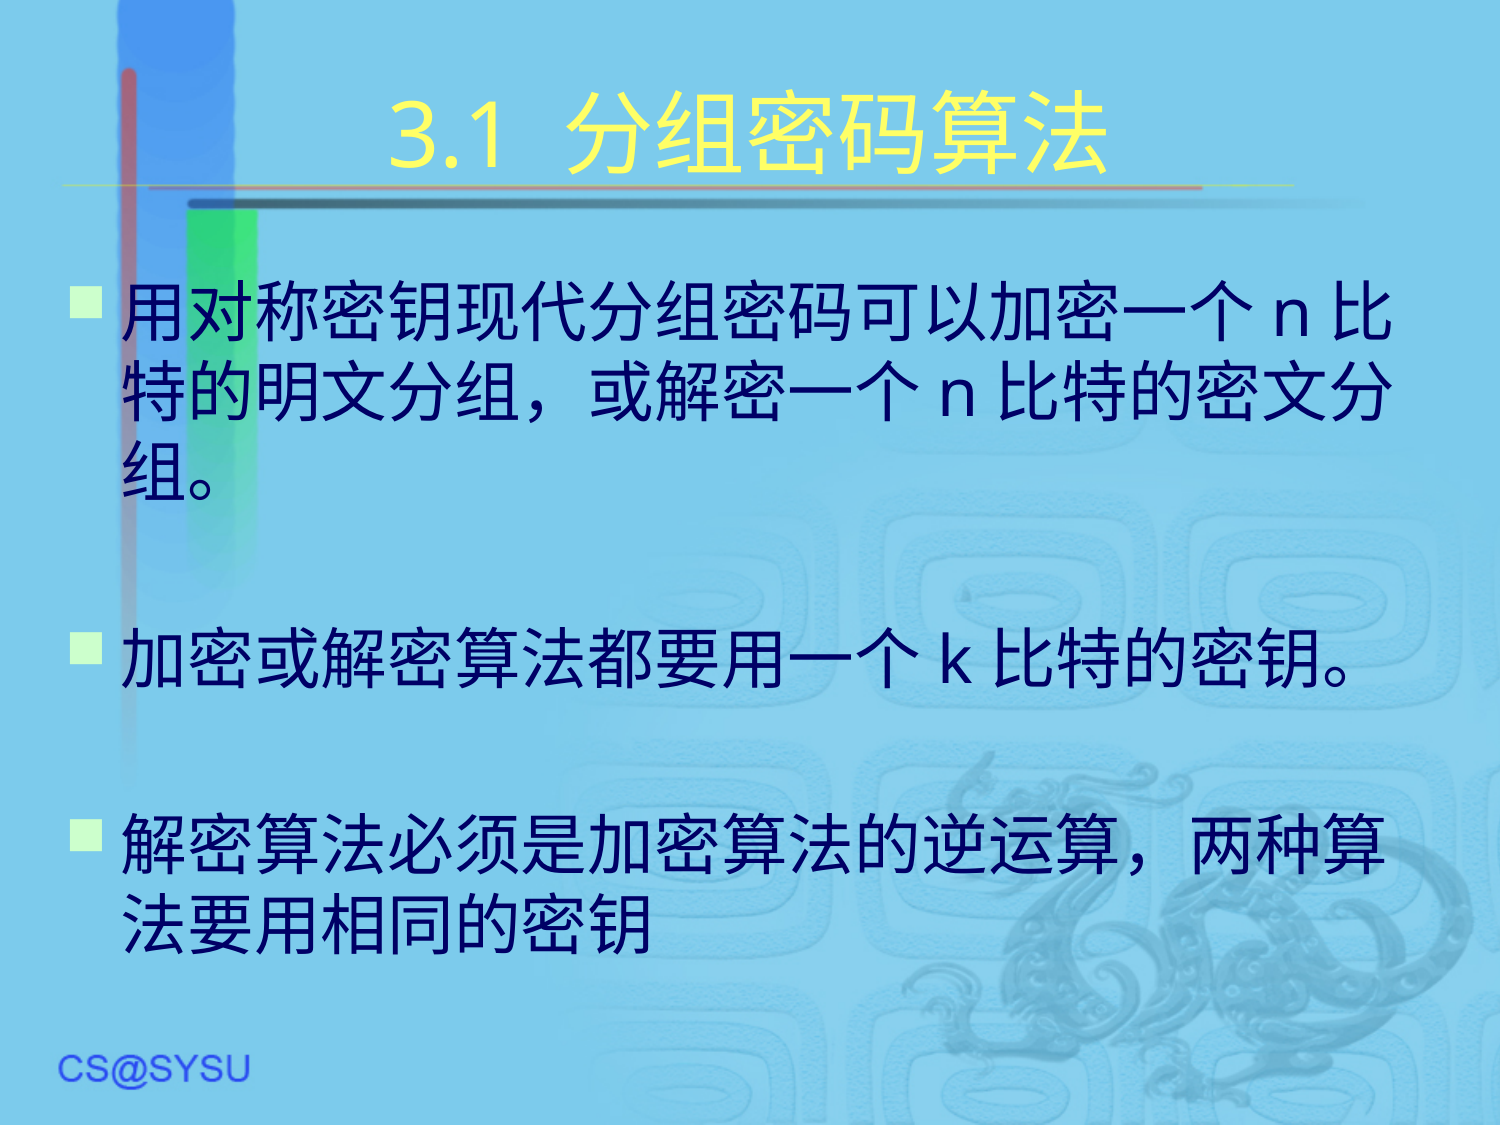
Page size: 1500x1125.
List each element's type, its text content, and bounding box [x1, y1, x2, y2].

slide_number [49, 1024, 426, 1103]
picture [0, 0, 1500, 1125]
list 用对称密钥现代分组密码可以加密一个n比特的明文分组，或解密一个n比特的密文分组。 加密或解密算法都要用一个k比特的密钥。 解密算法必须是加密算法的逆运算，两种算法要用相同的密钥 [49, 262, 1451, 1001]
title 3.1 分组密码算法 [49, 37, 1451, 226]
